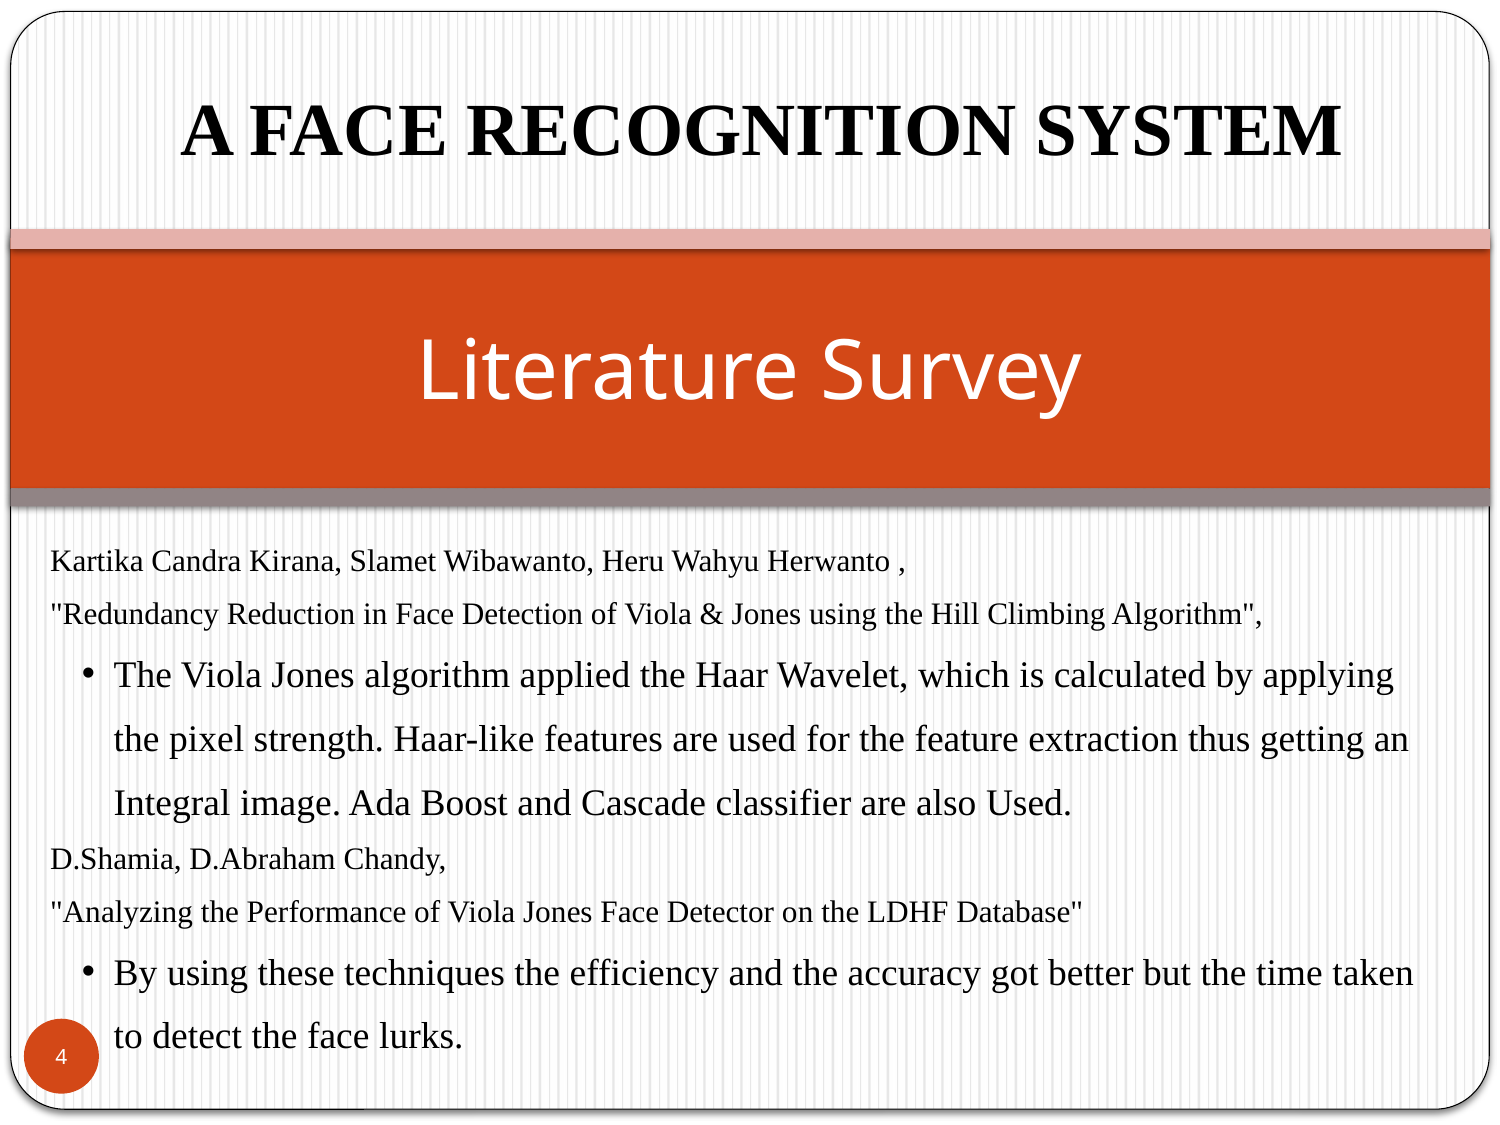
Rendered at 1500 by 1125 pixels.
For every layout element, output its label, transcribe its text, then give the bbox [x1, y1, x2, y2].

text_box Kartika Candra Kirana, Slamet Wibawanto, Heru Wahyu Herwanto , "Redundancy Reduction in Face Detection of Viola & Jones using the Hill Climbing Algorithm", The Viola Jones algorithm applied the Haar Wavelet, which is calculated by applying the pixel strength. Haar-like features are used for the feature extraction thus getting an Integral image. Ada Boost and Cascade classifier are also Used. D.Shamia, D.Abraham Chandy, "Analyzing the Performance of Viola Jones Face Detector on the LDHF Database" By using these techniques the efficiency and the accuracy got better but the time taken to detect the face lurks. [50, 524, 1425, 1057]
text_box A FACE RECOGNITION SYSTEM [124, 8, 1400, 250]
title Literature Survey [75, 249, 1425, 492]
slide_number 4 [23, 1018, 99, 1094]
